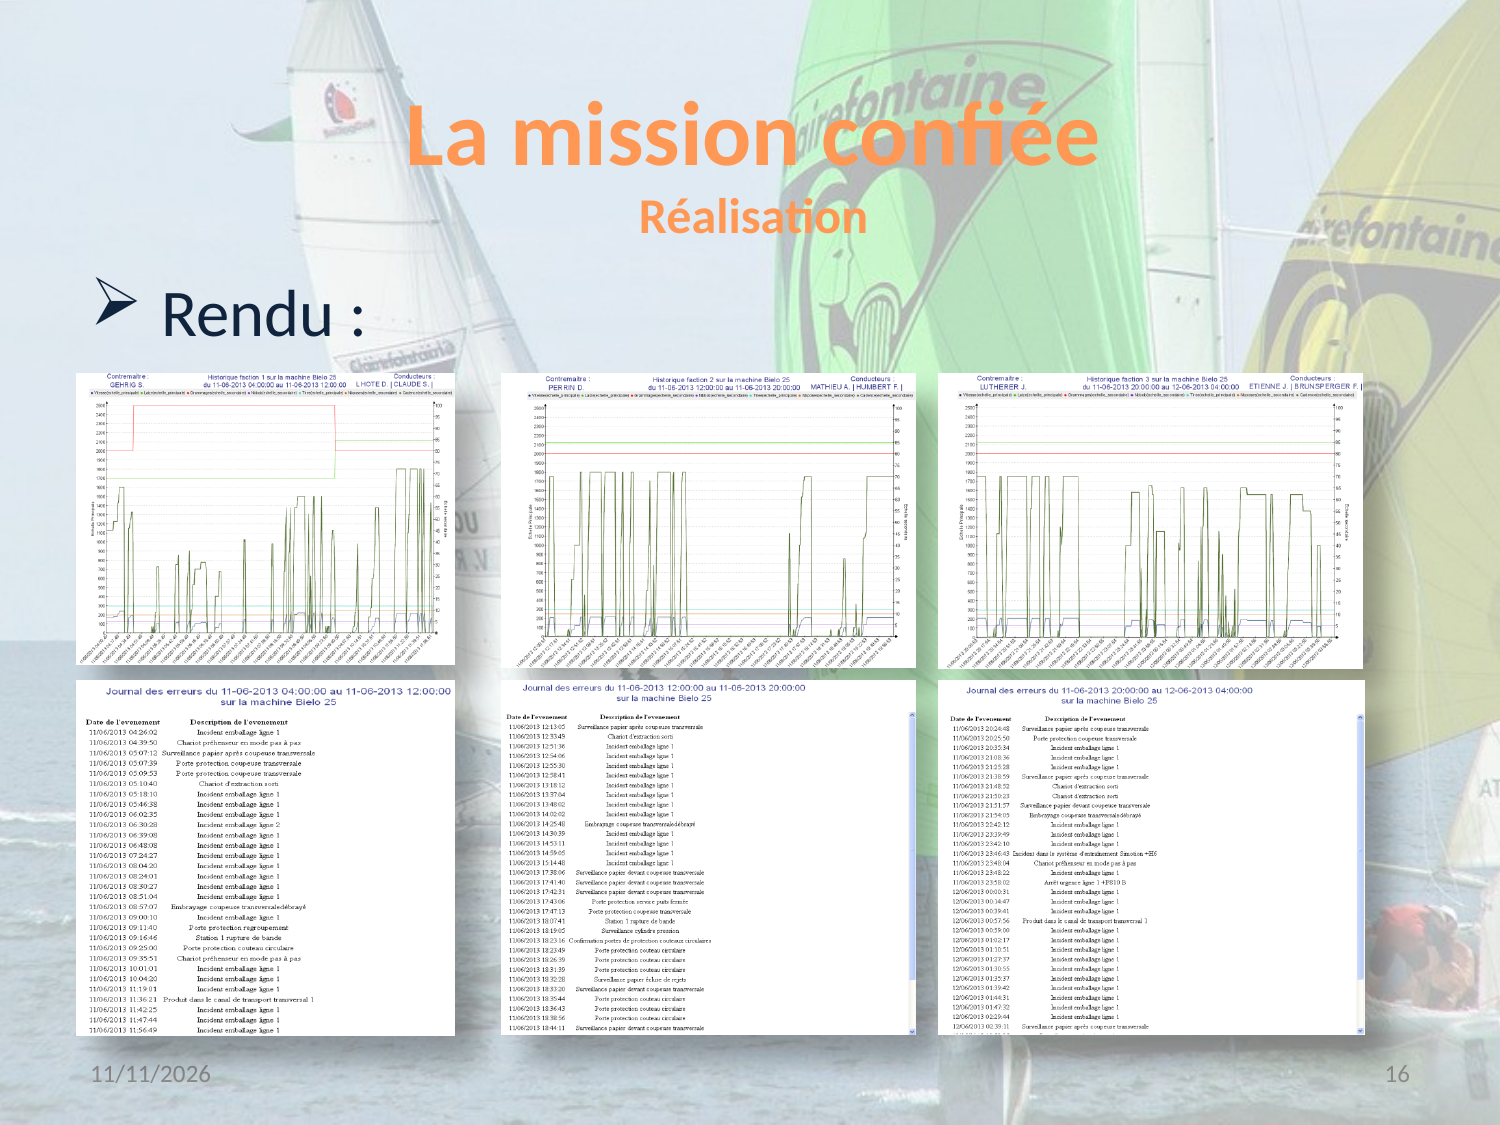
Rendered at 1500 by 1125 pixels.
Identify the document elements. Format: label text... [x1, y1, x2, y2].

picture [0, 0, 1500, 1125]
slide_number 16 [1074, 1042, 1425, 1103]
text_box La mission confiée Réalisation [390, 66, 1117, 252]
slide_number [75, 1043, 425, 1103]
list Rendu : [75, 262, 1425, 1005]
